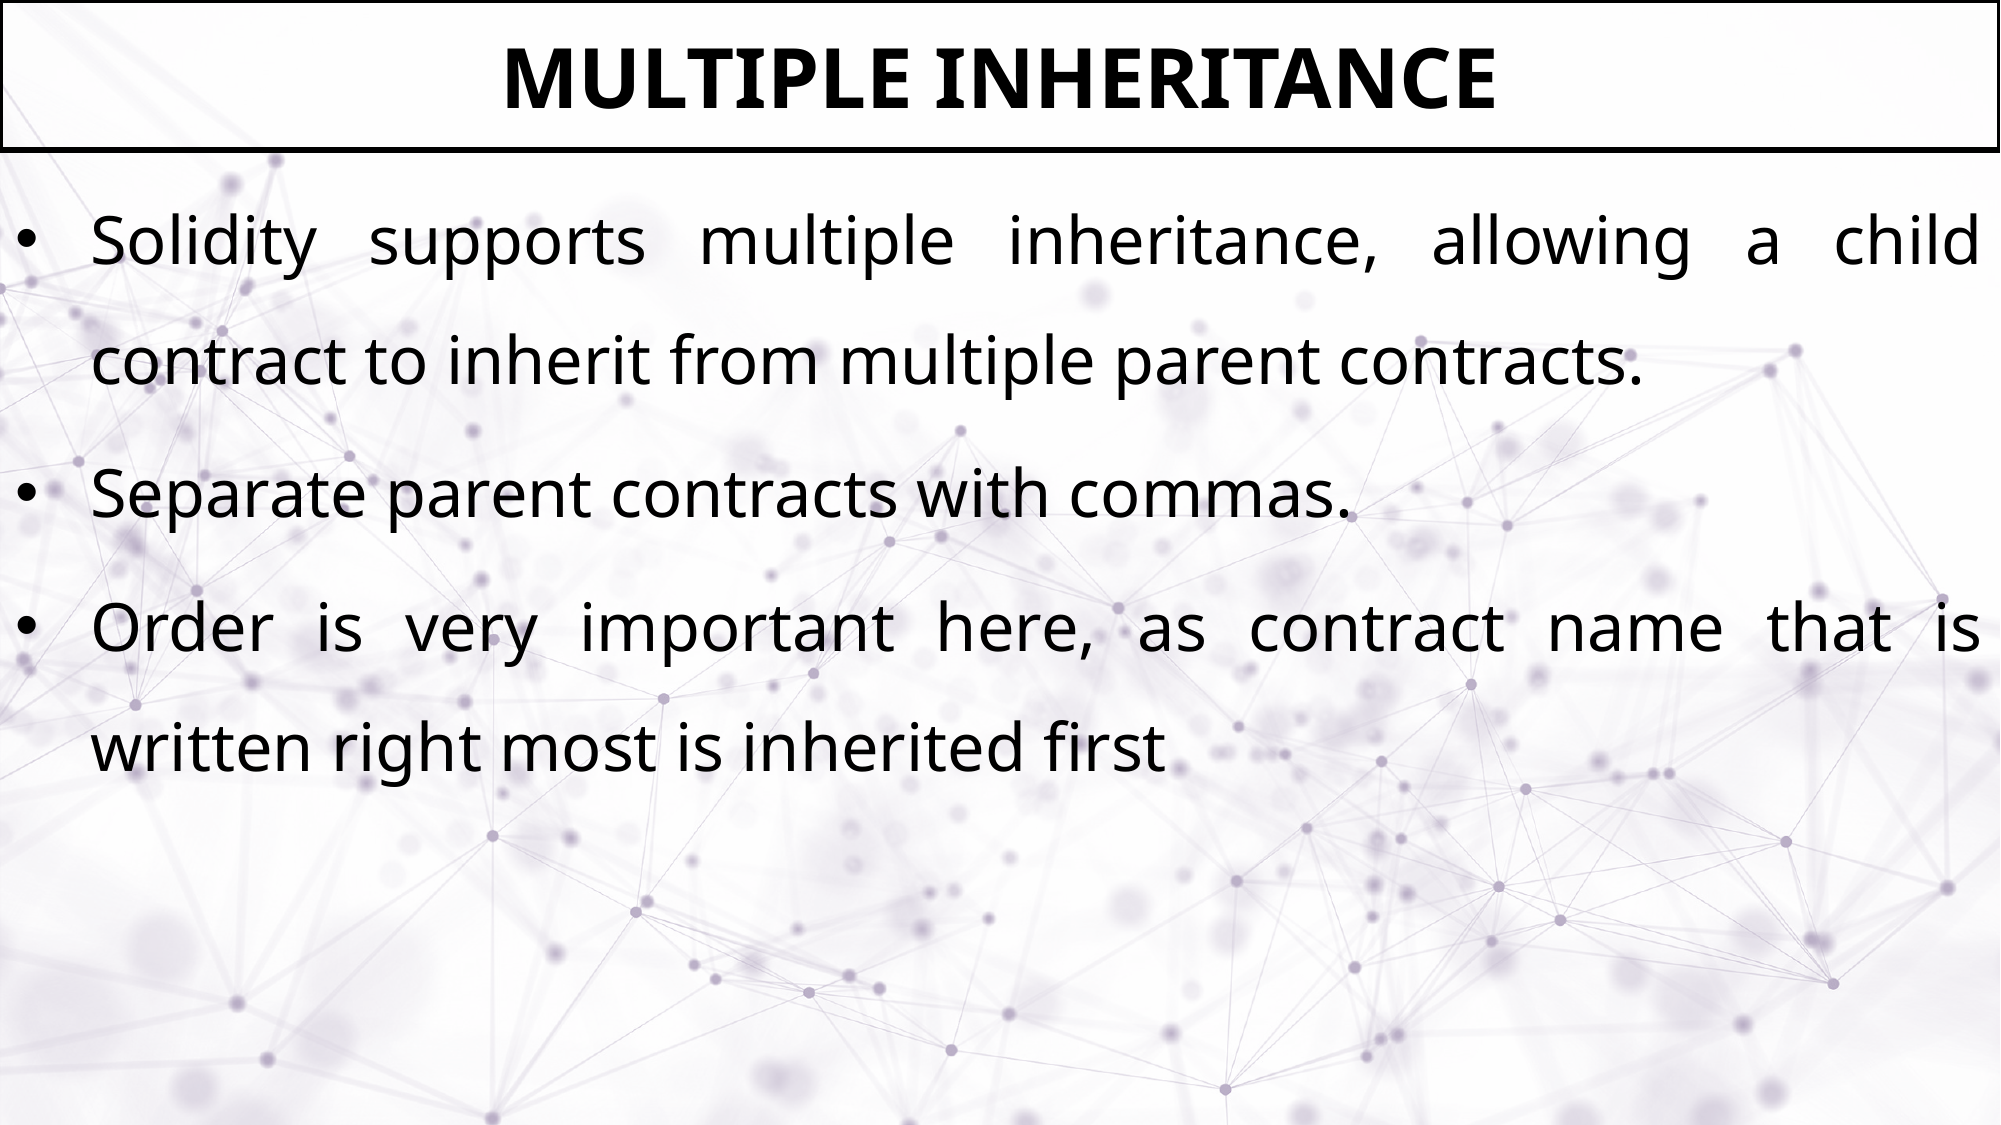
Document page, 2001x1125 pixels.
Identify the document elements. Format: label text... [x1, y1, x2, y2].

title MULTIPLE INHERITANCE [0, 0, 2000, 150]
list Solidity supports multiple inheritance, allowing a child contract to inherit from multiple parent contracts. Separate parent contracts with commas. Order is very important here, as contract name that is written right most is inherited first [0, 150, 2000, 1125]
